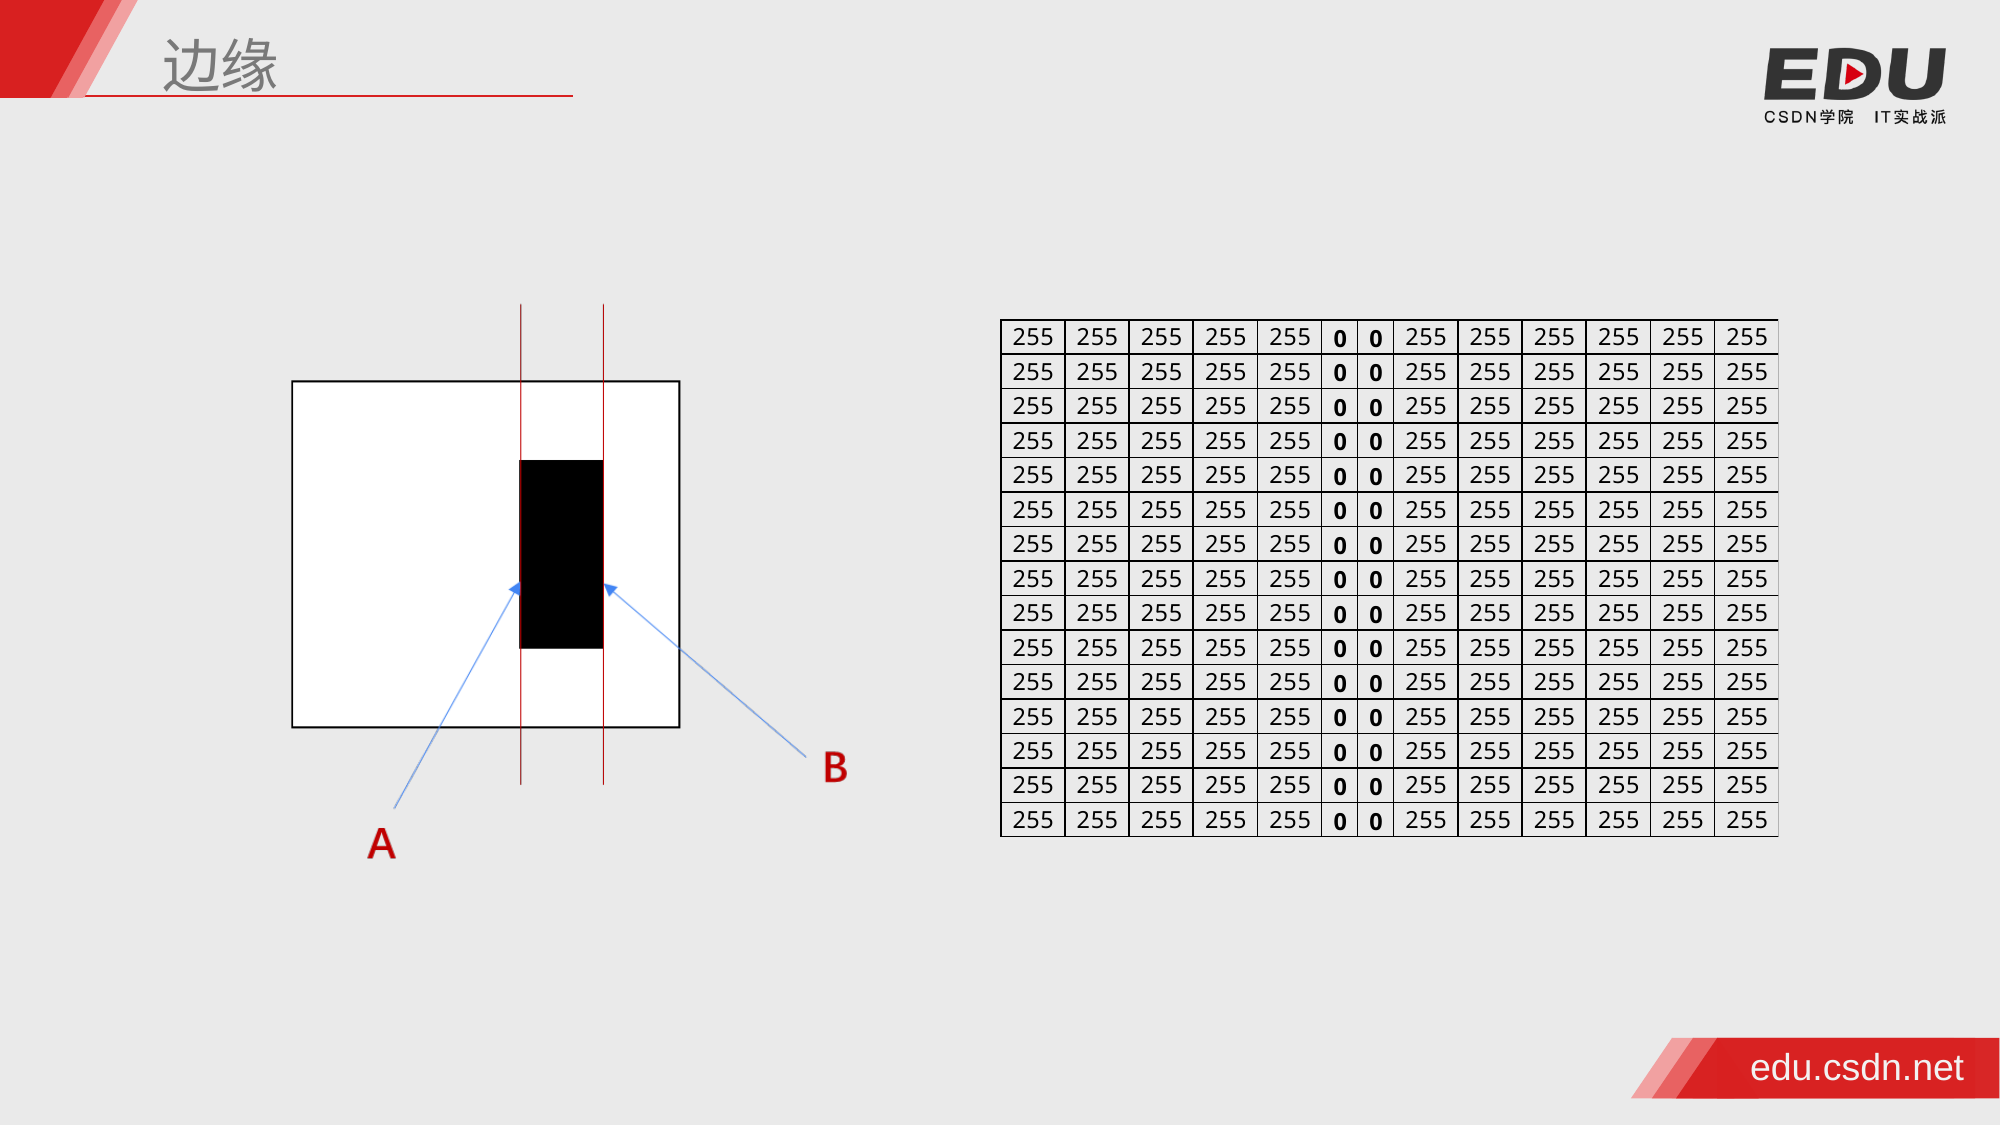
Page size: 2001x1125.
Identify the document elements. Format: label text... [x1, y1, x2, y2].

picture [999, 318, 1780, 838]
picture [290, 243, 883, 914]
picture [1761, 42, 1948, 128]
text_box 边缘 [154, 19, 618, 118]
